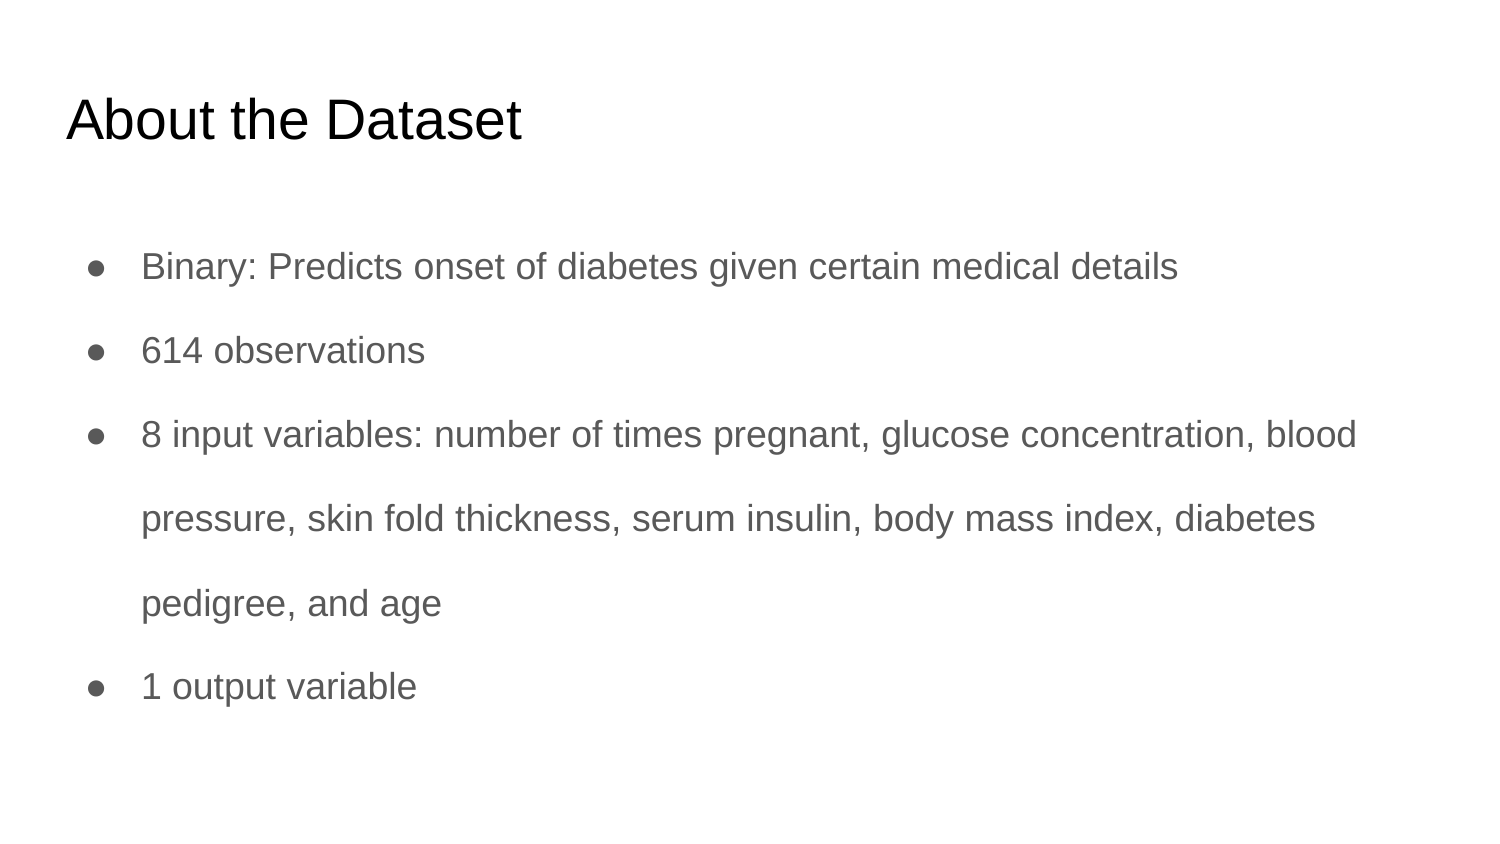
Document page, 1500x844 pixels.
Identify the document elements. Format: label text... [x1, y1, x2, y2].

title About the Dataset [51, 72, 1449, 167]
list Binary: Predicts onset of diabetes given certain medical details 614 observations 8 input variables: number of times pregnant, glucose concentration, blood pressure, skin fold thickness, serum insulin, body mass index, diabetes pedigree, and age 1 output variable [51, 189, 1449, 750]
